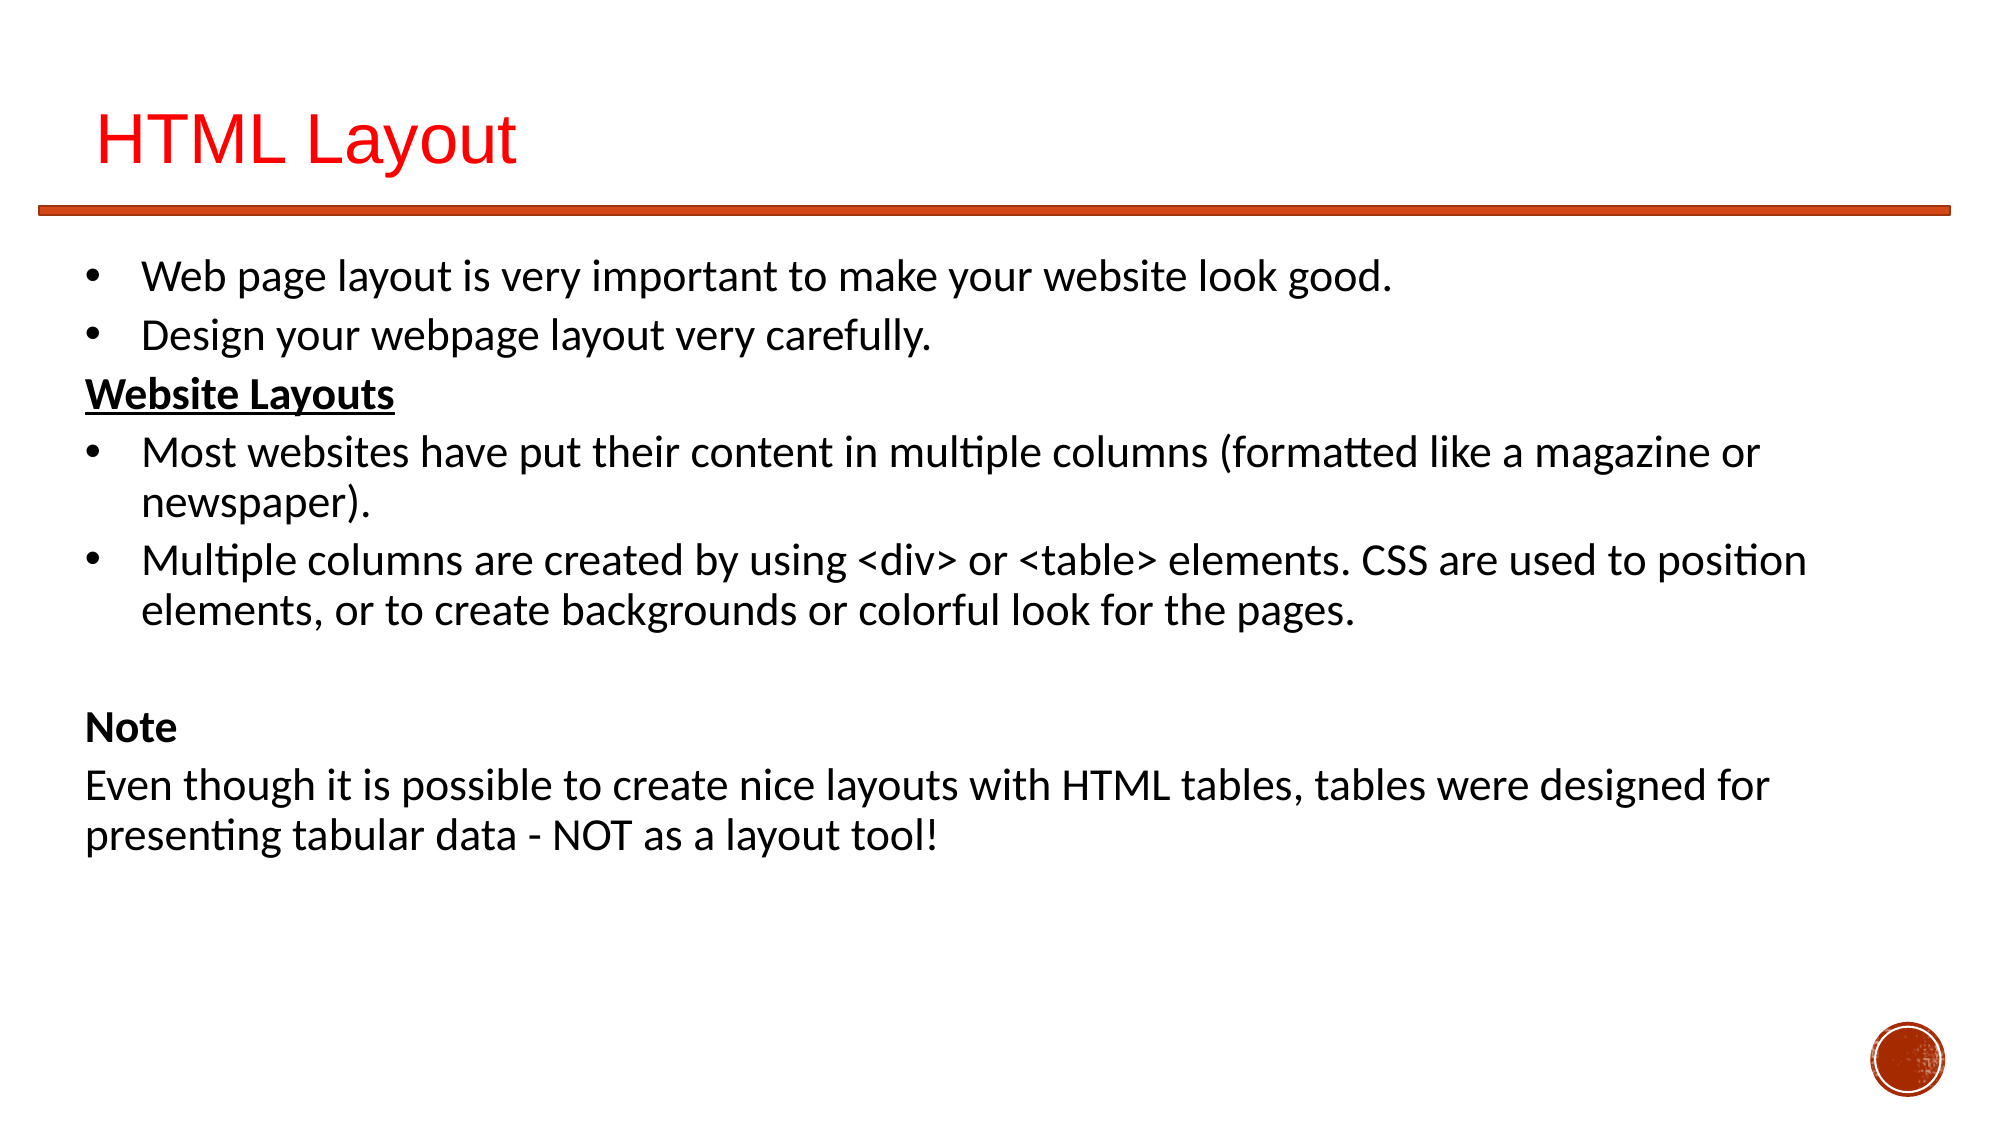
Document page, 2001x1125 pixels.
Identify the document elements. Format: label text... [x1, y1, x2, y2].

list Web page layout is very important to make your website look good. Design your webpage layout very carefully. Website Layouts Most websites have put their content in multiple columns (formatted like a magazine or newspaper). Multiple columns are created by using <div> or <table> elements. CSS are used to position elements, or to create backgrounds or colorful look for the pages. Note Even though it is possible to create nice layouts with HTML tables, tables were designed for presenting tabular data - NOT as a layout tool! [69, 244, 1878, 1026]
title HTML Layout [80, 57, 1885, 205]
text_box [38, 205, 1951, 216]
title HTML Layout [80, 216, 1885, 224]
